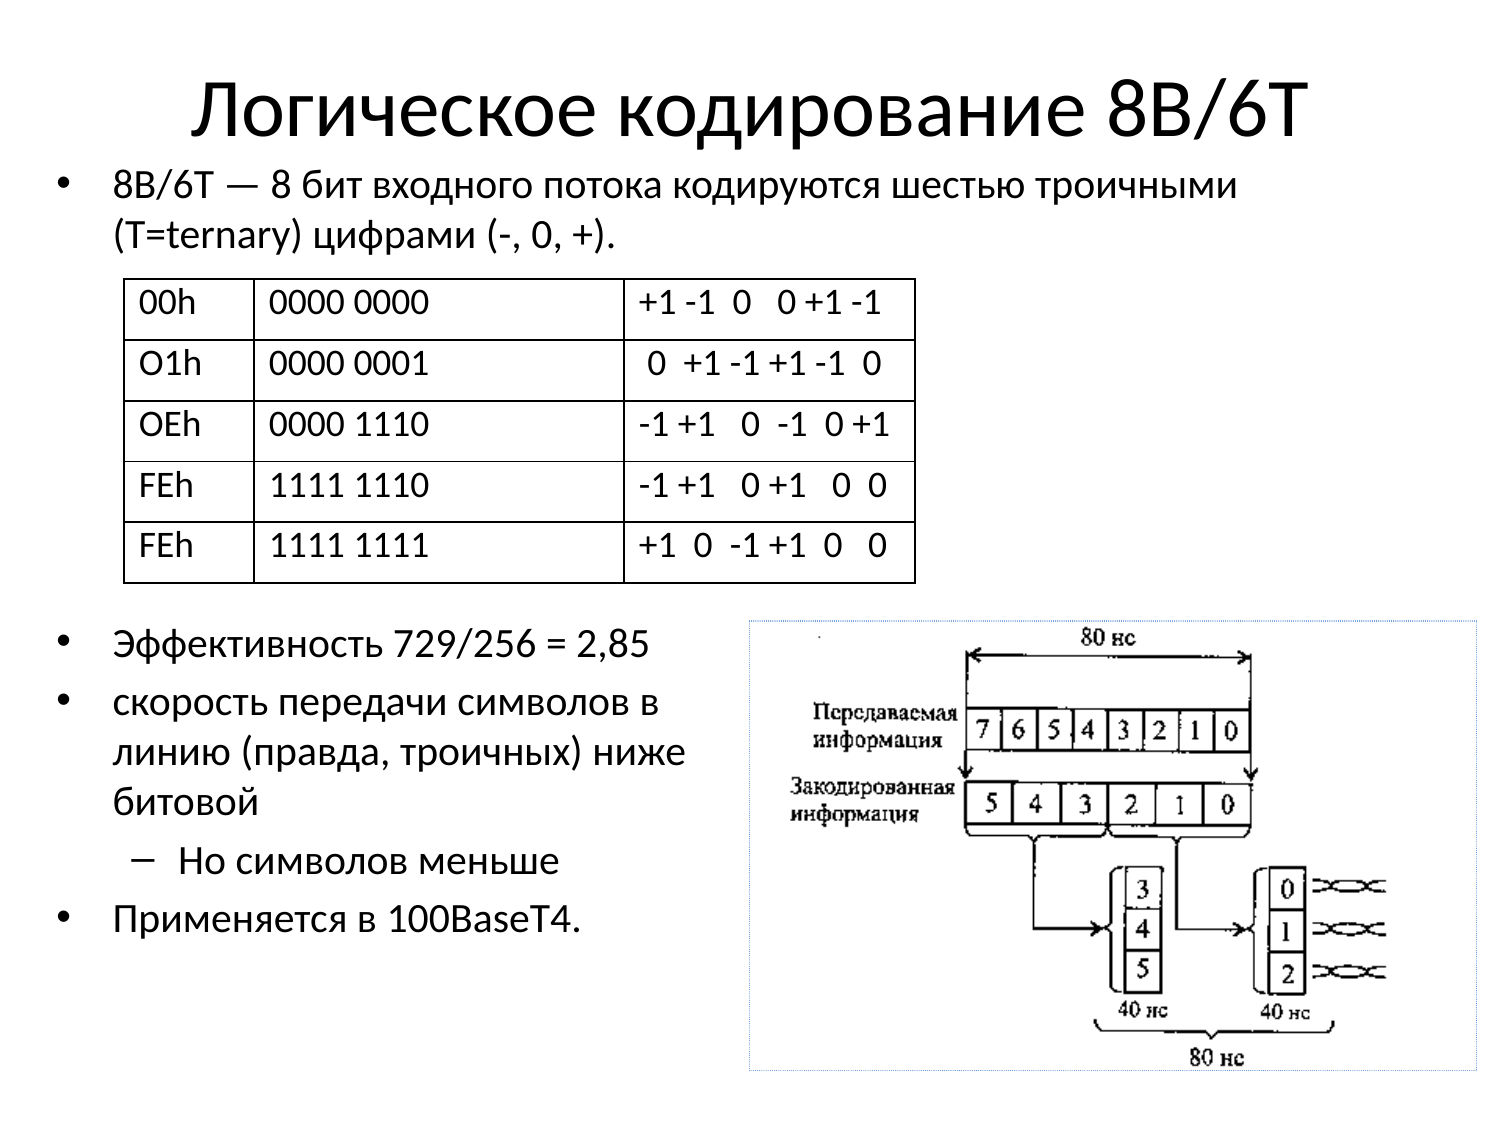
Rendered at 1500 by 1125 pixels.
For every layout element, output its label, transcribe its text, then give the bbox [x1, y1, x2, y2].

table_cell -1 +1 0 -1 0 +1 [625, 402, 914, 461]
title Логическое кодирование 8В/6Т [75, 45, 1425, 149]
table_header +1 -1 0 0 +1 -1 [625, 280, 914, 339]
table_header 00h [125, 280, 253, 339]
table_cell O1h [125, 341, 253, 400]
table_cell 0000 0001 [255, 341, 623, 400]
table_cell 0000 1110 [255, 402, 623, 461]
table_header 0000 0000 [255, 280, 623, 339]
table_cell 1111 1110 [255, 462, 623, 521]
table_cell 0 +1 -1 +1 -1 0 [625, 341, 914, 400]
list 8В/6Т — 8 бит входного потока кодируются шестью троичными (T=ternary) цифрами (-, 0, +). Эффективность 729/256 = 2,85 скорость передачи символов в линию (правда, троичных) ниже битовой Но символов меньше Применяется в 100BaseT4. [41, 149, 1425, 1083]
table_cell OEh [125, 402, 253, 461]
table_cell FEh [125, 523, 253, 582]
table_cell -1 +1 0 +1 0 0 [625, 462, 914, 521]
table_cell +1 0 -1 +1 0 0 [625, 523, 914, 582]
table_cell FEh [125, 462, 253, 521]
picture [749, 621, 1477, 1071]
table_cell 1111 1111 [255, 523, 623, 582]
